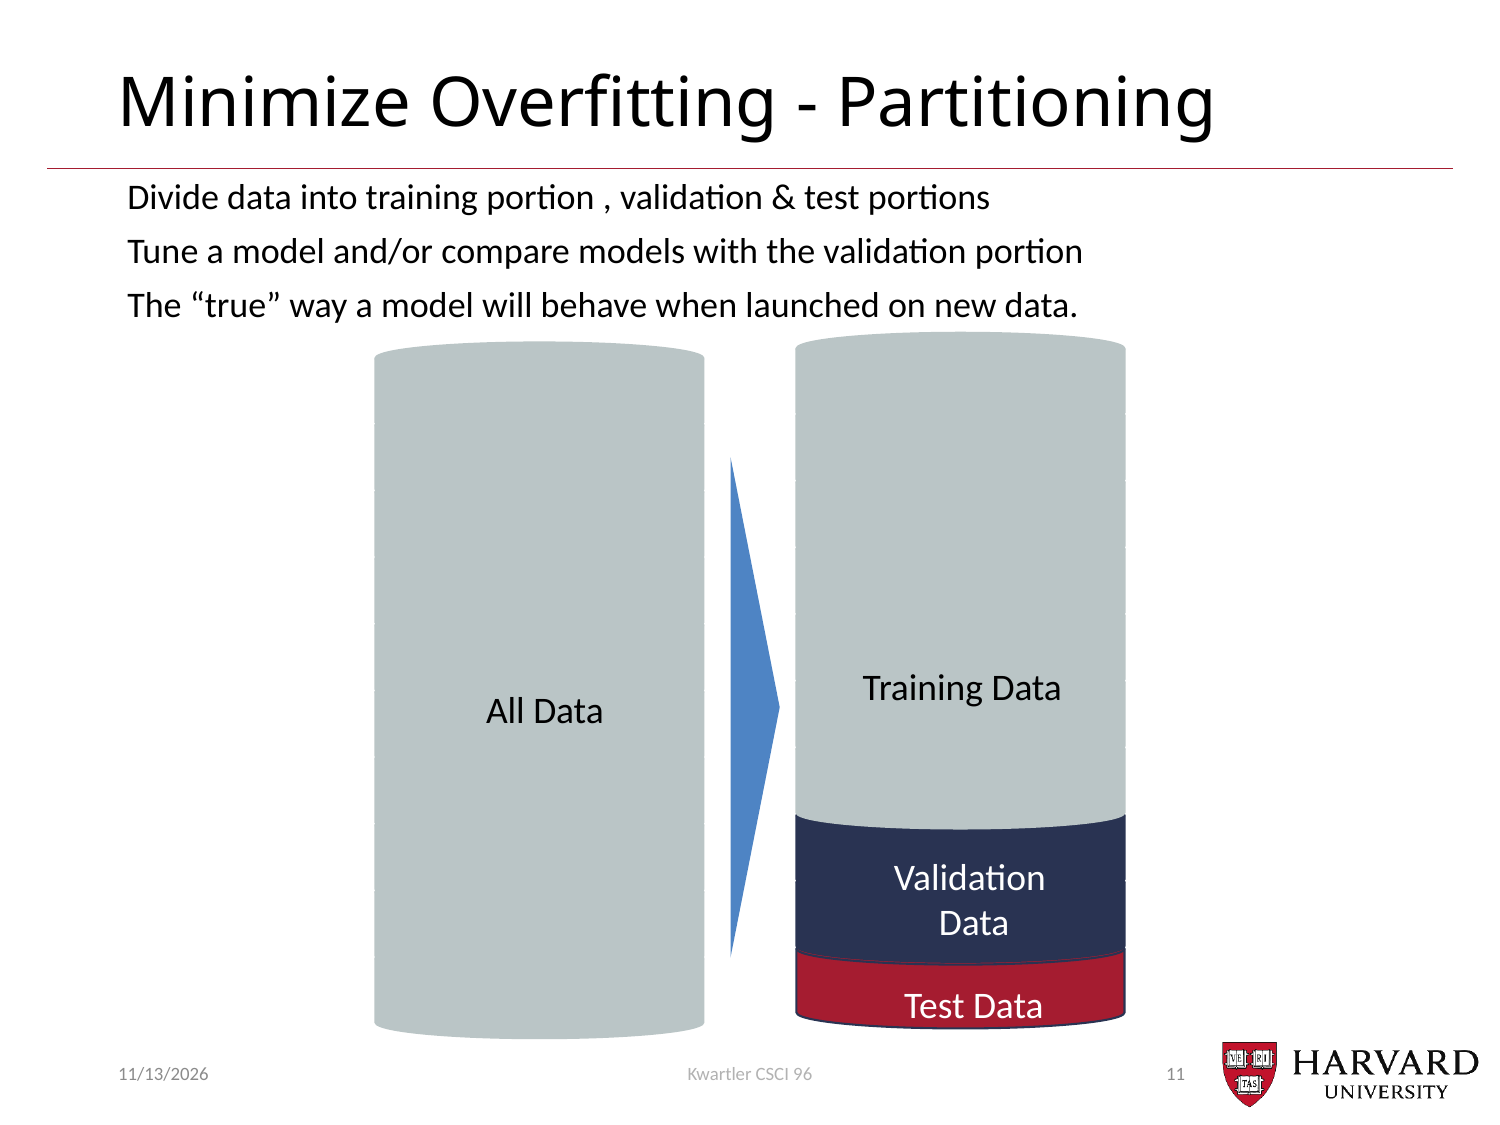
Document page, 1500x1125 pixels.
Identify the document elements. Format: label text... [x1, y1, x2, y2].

slide_number 11 [1059, 1042, 1200, 1103]
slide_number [103, 1042, 441, 1103]
title Minimize Overfitting - Partitioning [103, 59, 1397, 157]
text_box Divide data into training portion , validation & test portions Tune a model and/or compare models with the validation portion The “true” way a model will behave when launched on new data. [112, 171, 1388, 333]
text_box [375, 332, 1125, 1039]
footer Kwartler CSCI 96 [496, 1042, 1004, 1103]
picture [1200, 1024, 1500, 1125]
